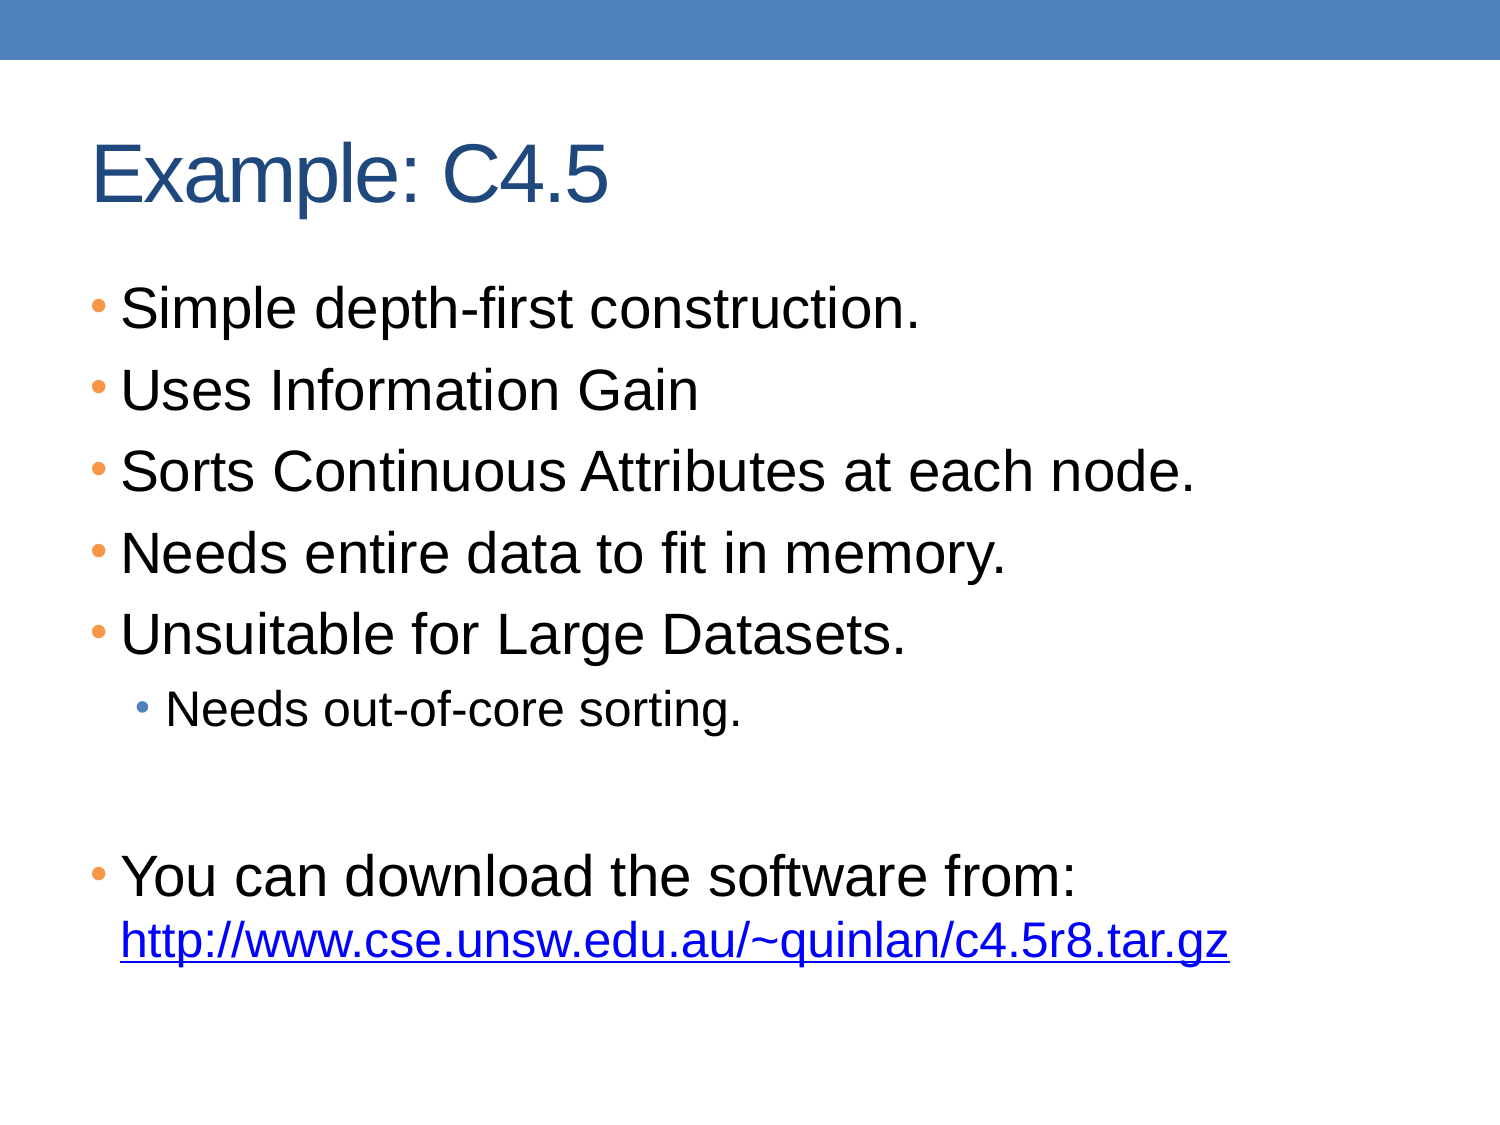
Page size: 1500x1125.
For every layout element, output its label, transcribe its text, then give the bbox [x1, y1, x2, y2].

list Simple depth-first construction. Uses Information Gain Sorts Continuous Attributes at each node. Needs entire data to fit in memory. Unsuitable for Large Datasets. Needs out-of-core sorting. You can download the software from: http://www.cse.unsw.edu.au/~quinlan/c4.5r8.tar.gz [75, 262, 1425, 1063]
title Example: C4.5 [75, 87, 1425, 250]
